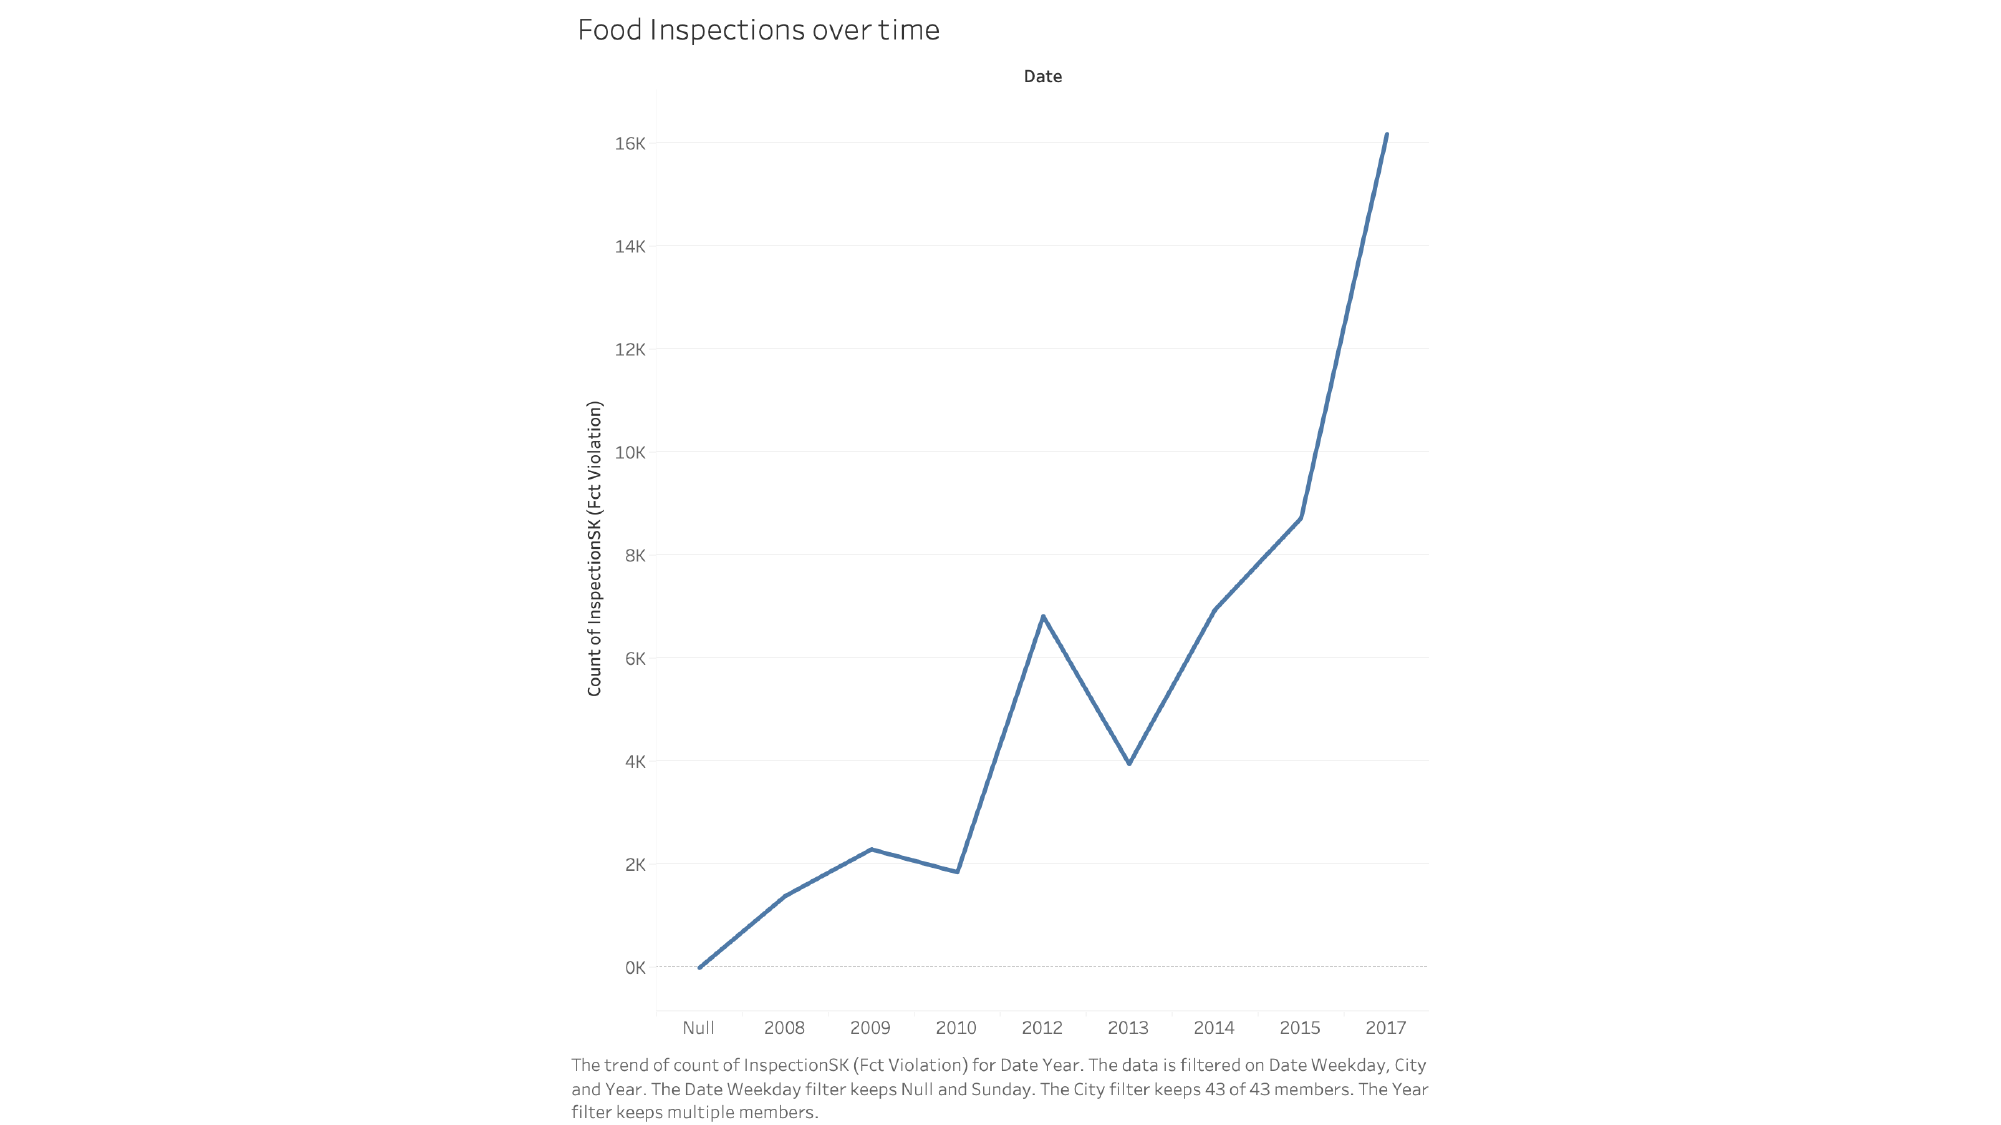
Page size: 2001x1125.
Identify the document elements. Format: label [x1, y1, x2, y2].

picture [571, 0, 1429, 1125]
